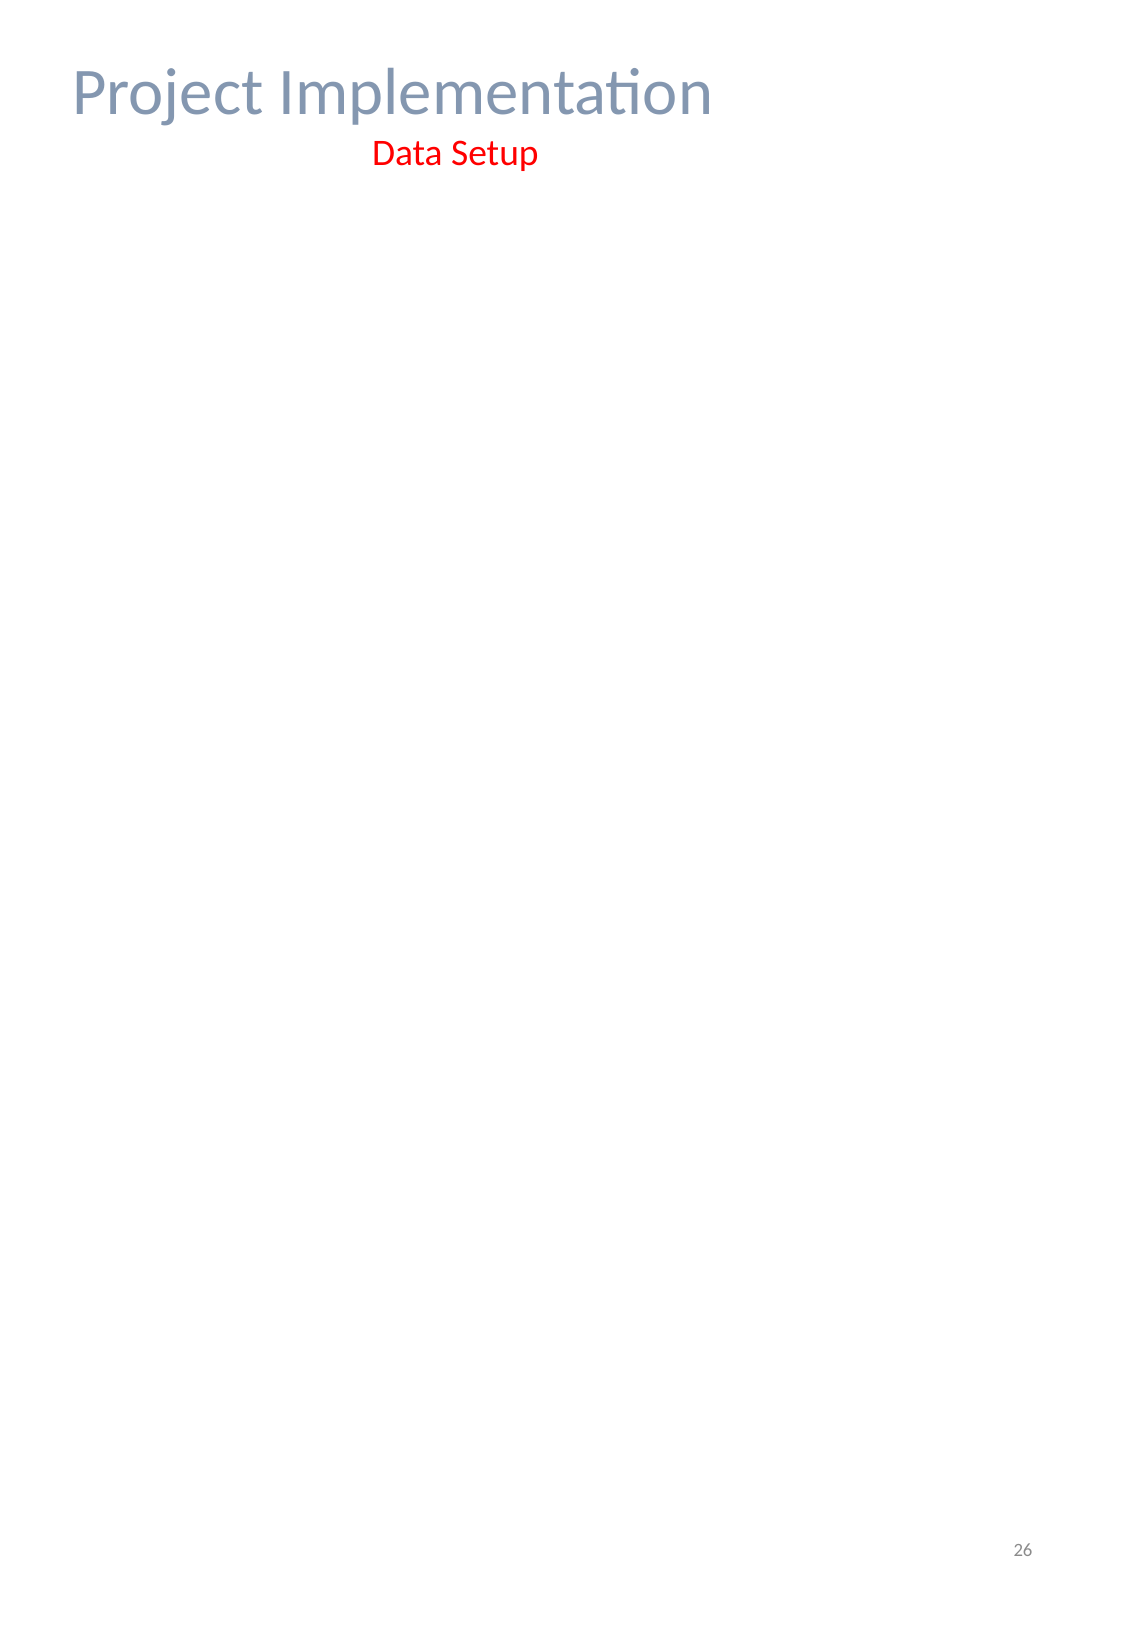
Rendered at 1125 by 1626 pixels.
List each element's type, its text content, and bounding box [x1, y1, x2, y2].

slide_number 26 [794, 1506, 1048, 1593]
text_box Project Implementation Data Setup [57, 40, 972, 180]
